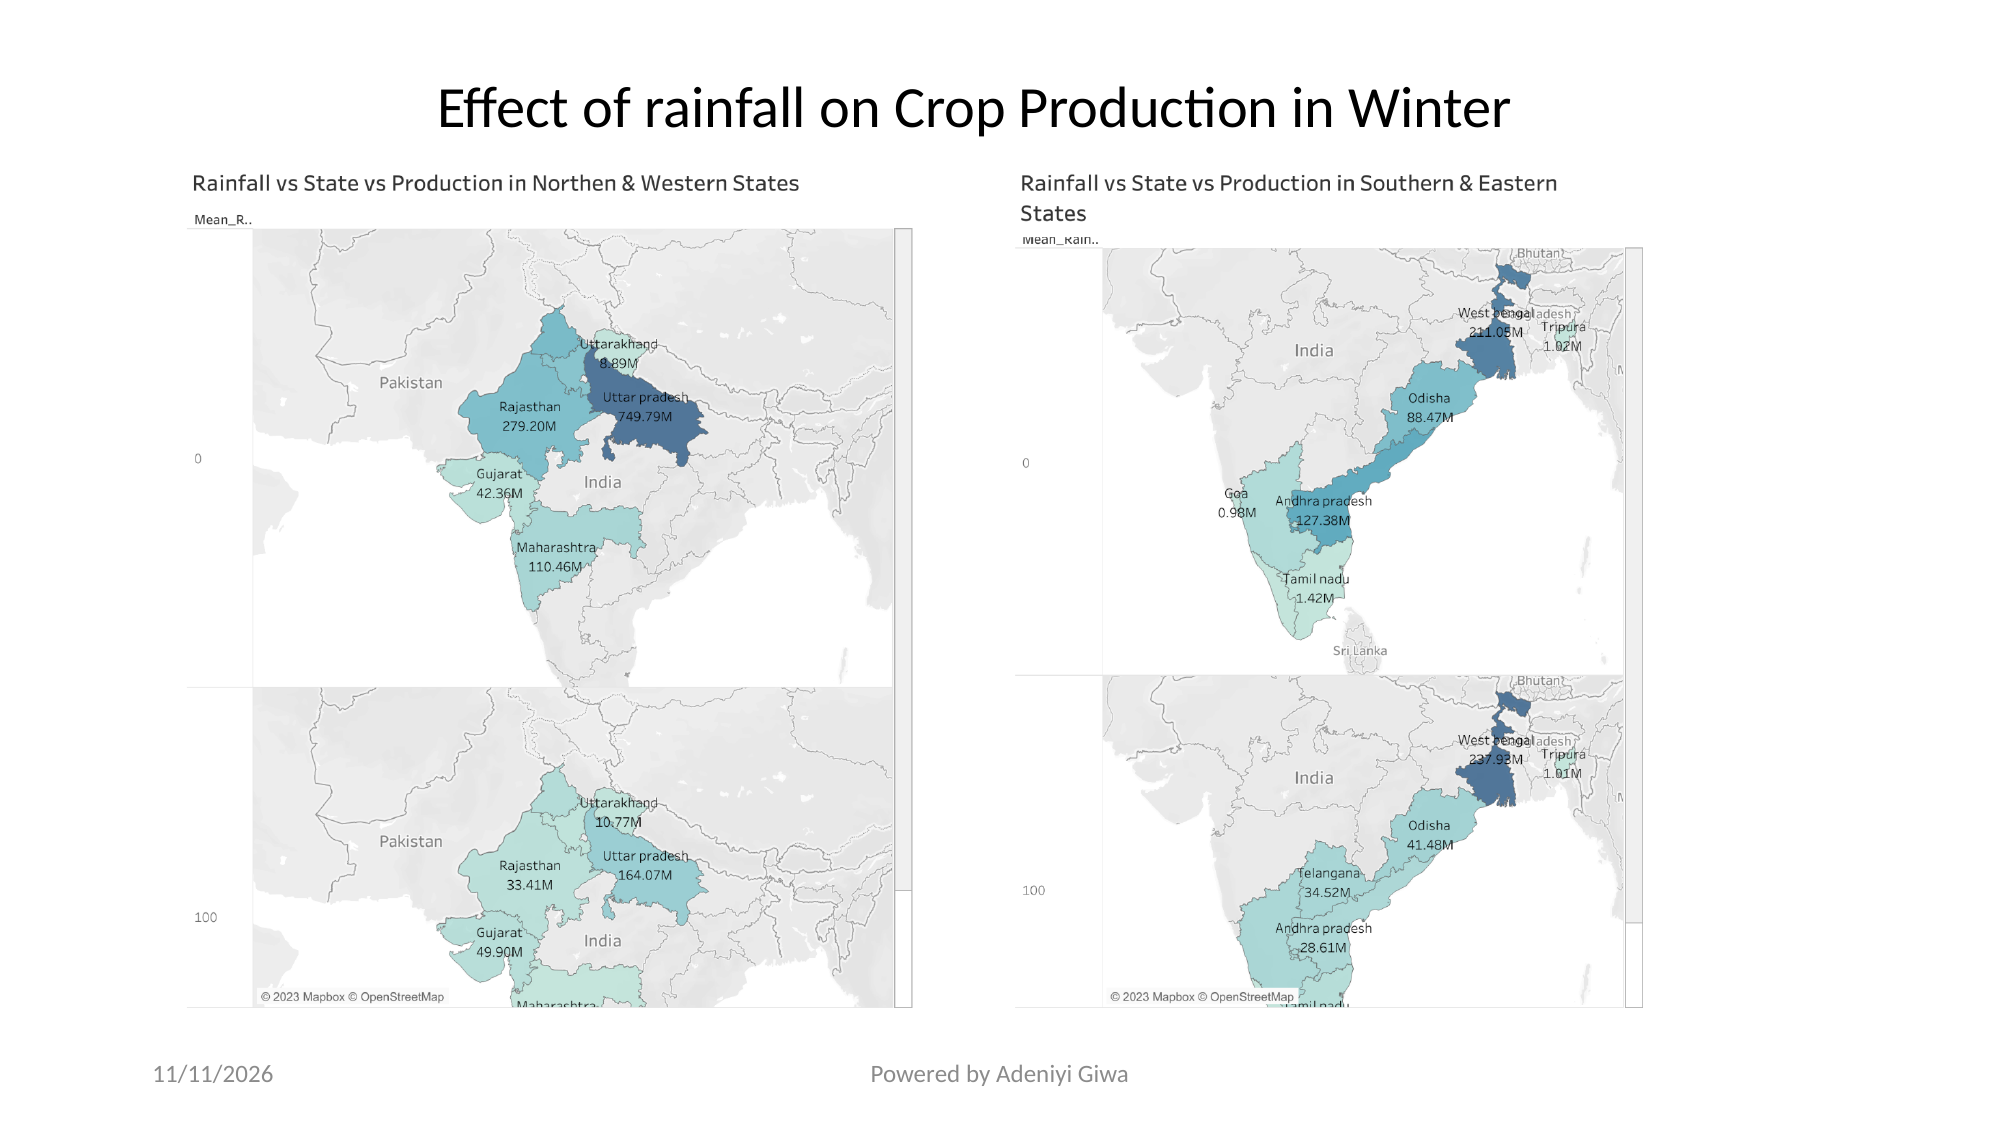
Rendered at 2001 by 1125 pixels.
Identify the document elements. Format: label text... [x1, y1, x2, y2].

text_box Effect of rainfall on Crop Production in Winter [422, 61, 1527, 147]
picture [10, 147, 2000, 1020]
footer Powered by Adeniyi Giwa [662, 1042, 1338, 1103]
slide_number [137, 1042, 588, 1103]
